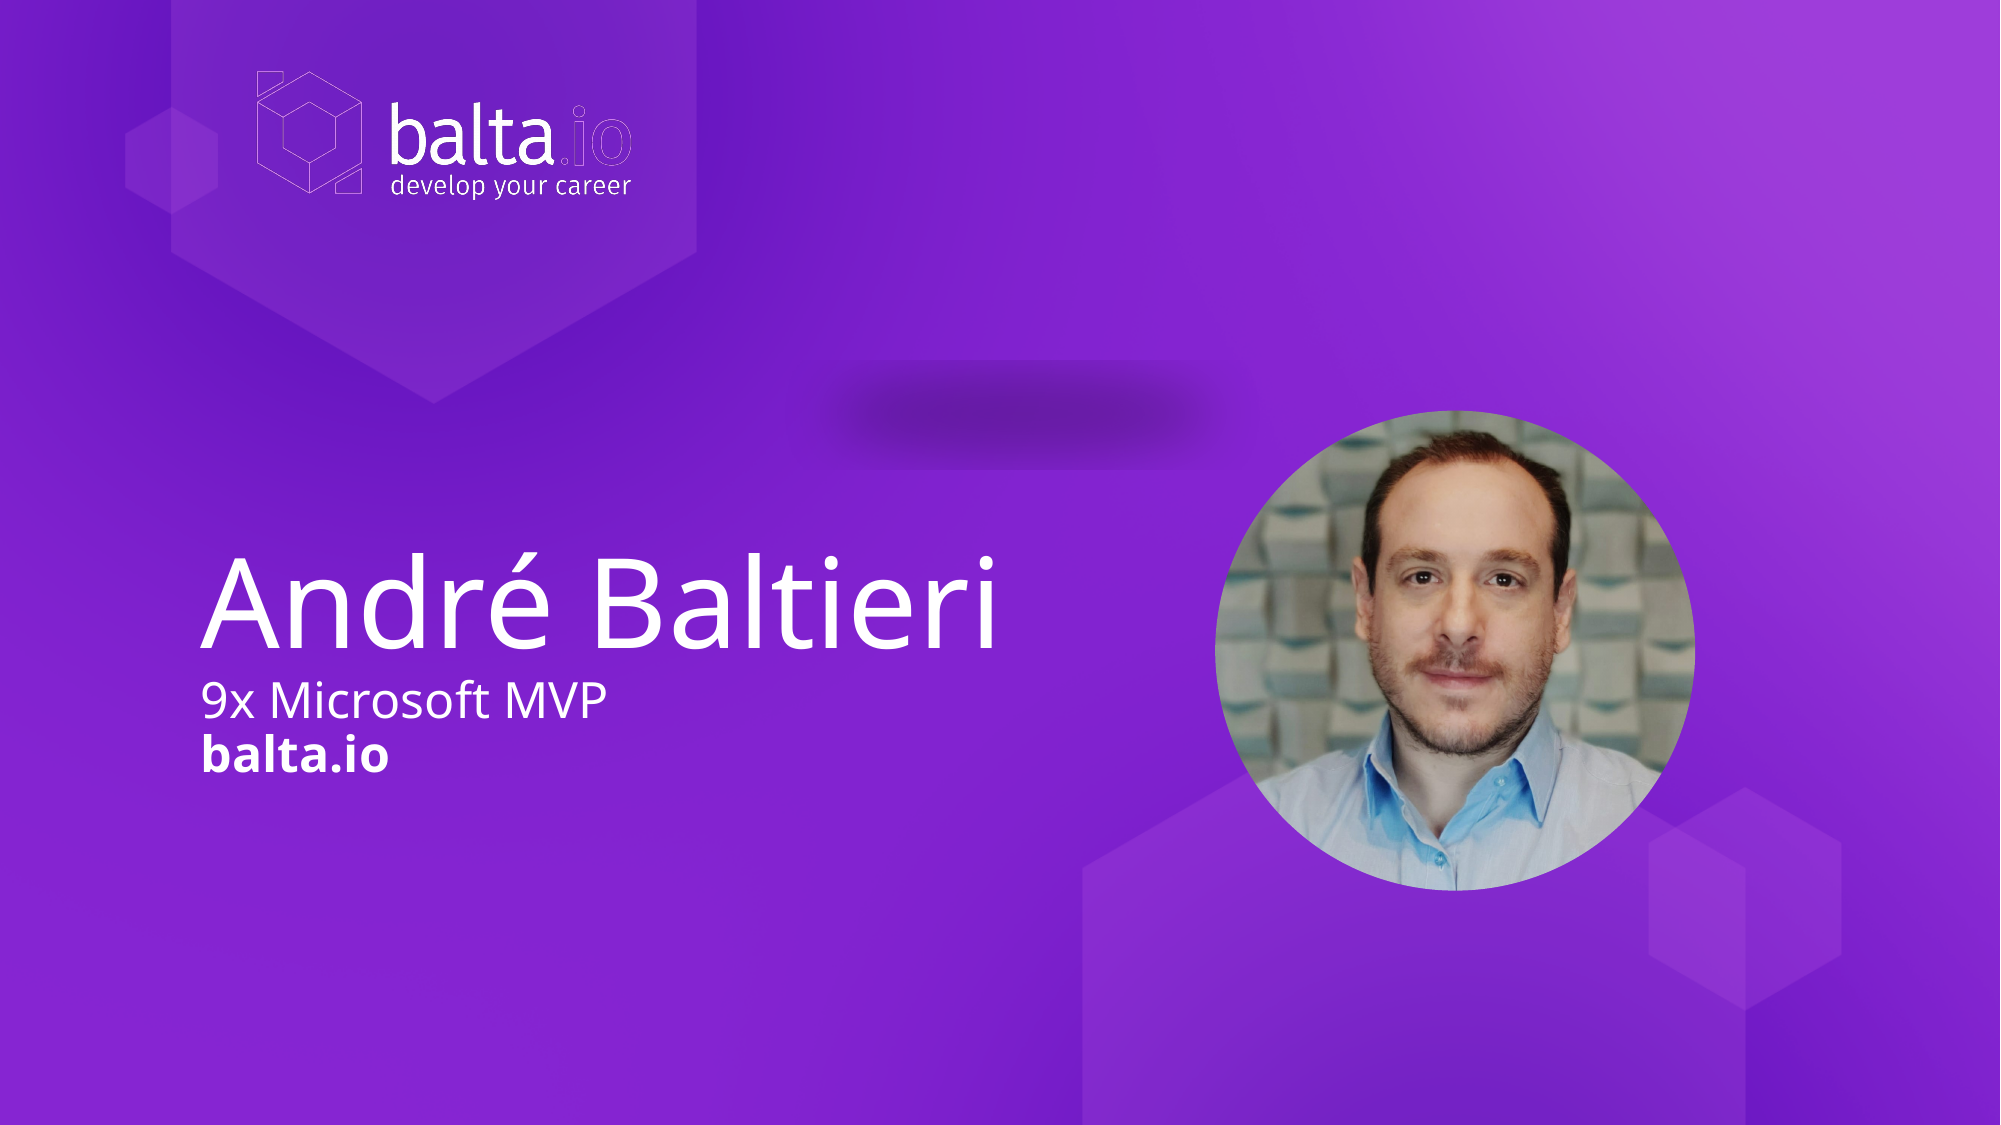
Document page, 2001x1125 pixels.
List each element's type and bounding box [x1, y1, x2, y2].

picture [1215, 410, 1696, 891]
picture [256, 71, 632, 200]
list [0, 0, 2000, 1125]
